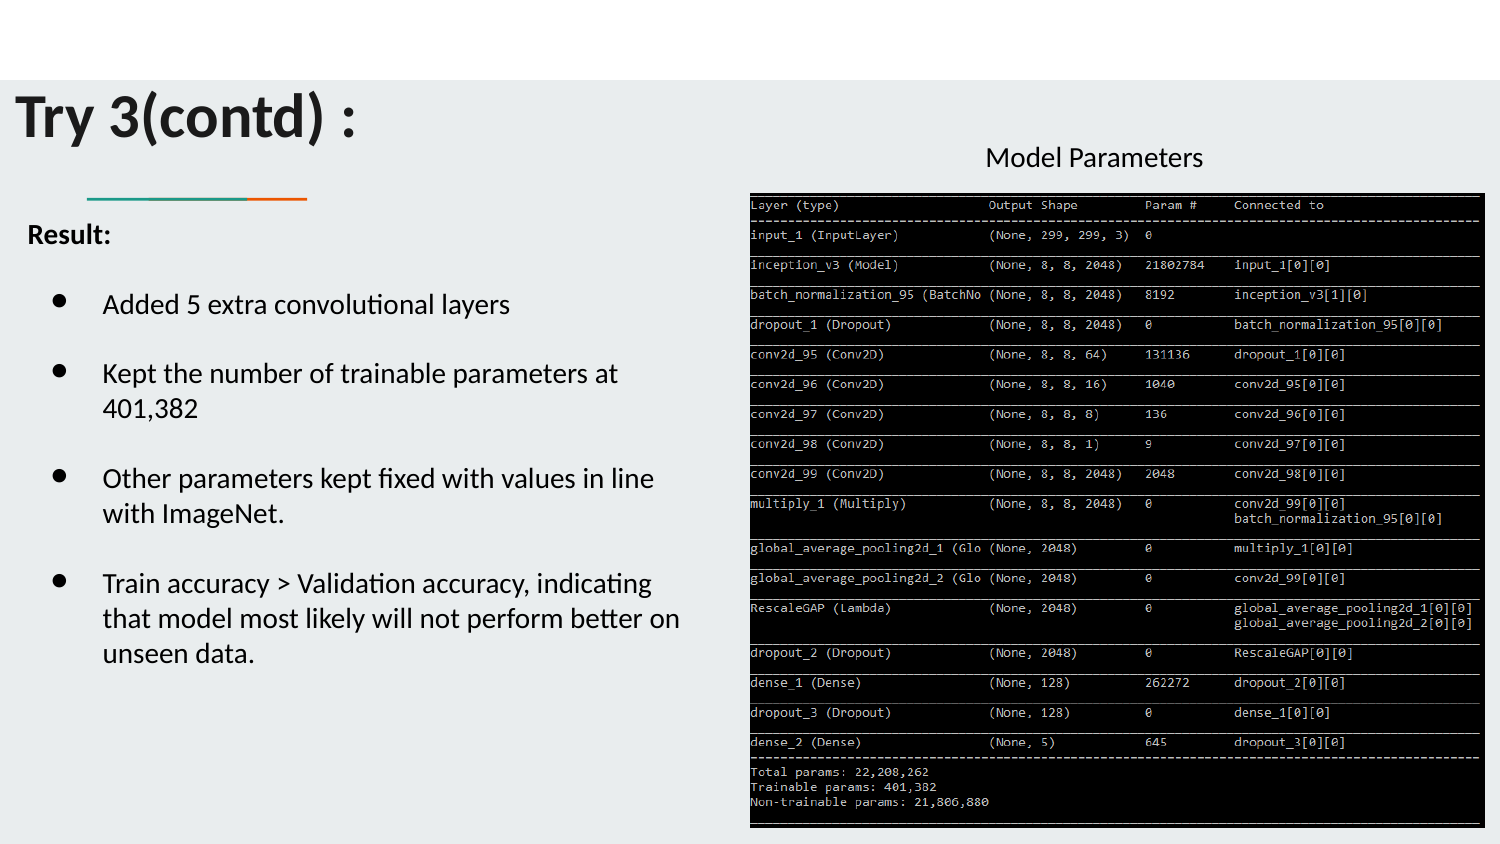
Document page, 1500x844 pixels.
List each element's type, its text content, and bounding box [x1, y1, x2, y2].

picture [749, 193, 1486, 828]
text_box Result: Added 5 extra convolutional layers Kept the number of trainable parameters at 401,382 Other parameters kept fixed with values in line with ImageNet. Train accuracy > Validation accuracy, indicating that model most likely will not perform better on unseen data. [12, 200, 714, 323]
title Try 3(contd) : [0, 60, 1262, 201]
text_box Model Parameters [970, 123, 1250, 184]
